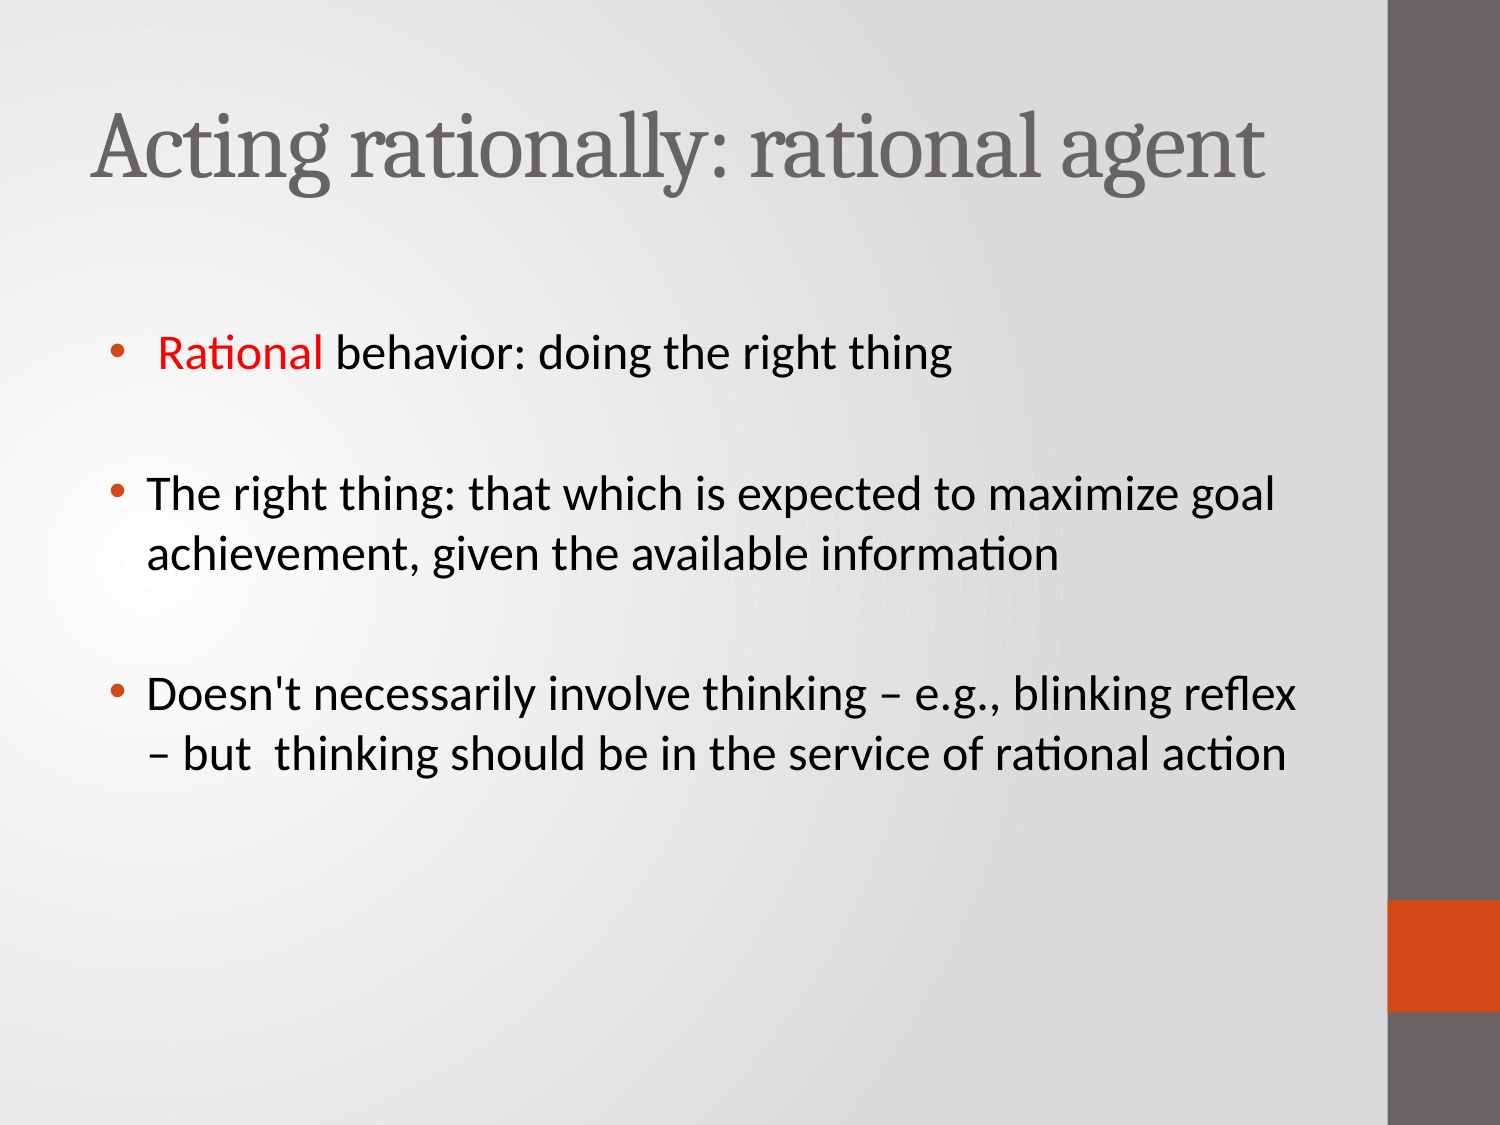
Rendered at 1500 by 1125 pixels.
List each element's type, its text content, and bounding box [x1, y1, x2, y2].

title Acting rationally: rational agent [75, 45, 1325, 233]
list Rational behavior: doing the right thing The right thing: that which is expected to maximize goal achievement, given the available information Doesn't necessarily involve thinking – e.g., blinking reflex – but thinking should be in the service of rational action [75, 312, 1325, 1050]
